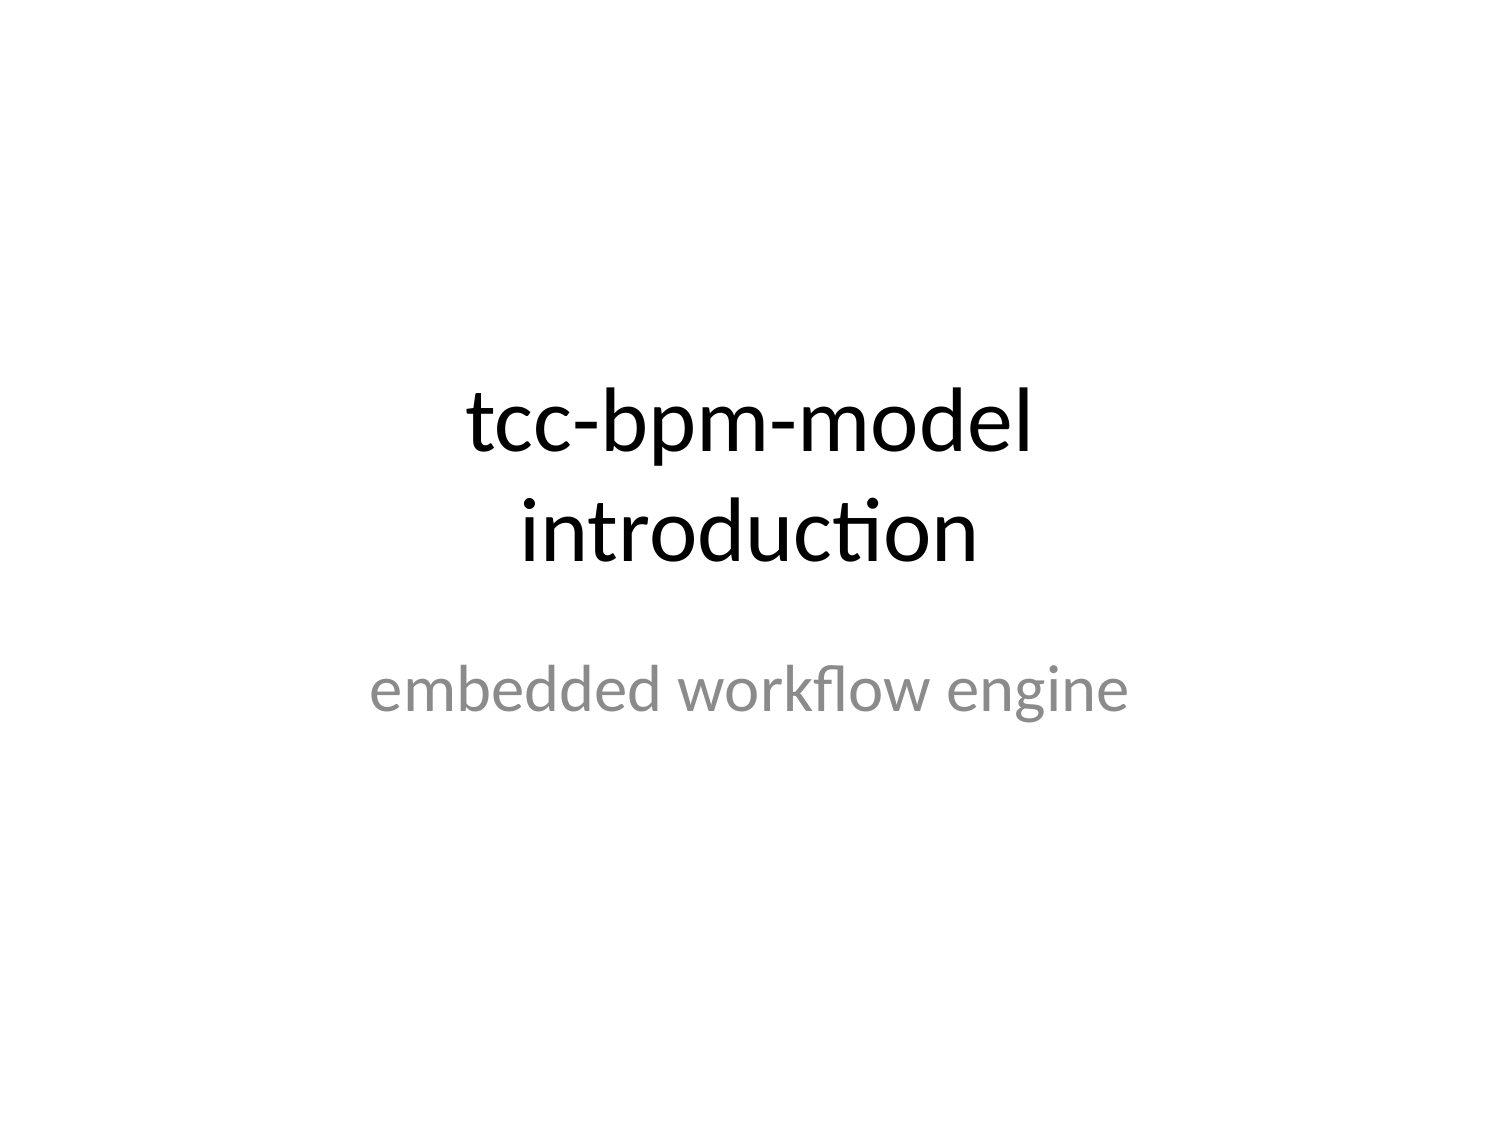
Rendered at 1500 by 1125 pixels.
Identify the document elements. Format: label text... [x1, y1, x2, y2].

subtitle embedded workflow engine [225, 637, 1275, 925]
title tcc-bpm-model introduction [112, 349, 1388, 591]
